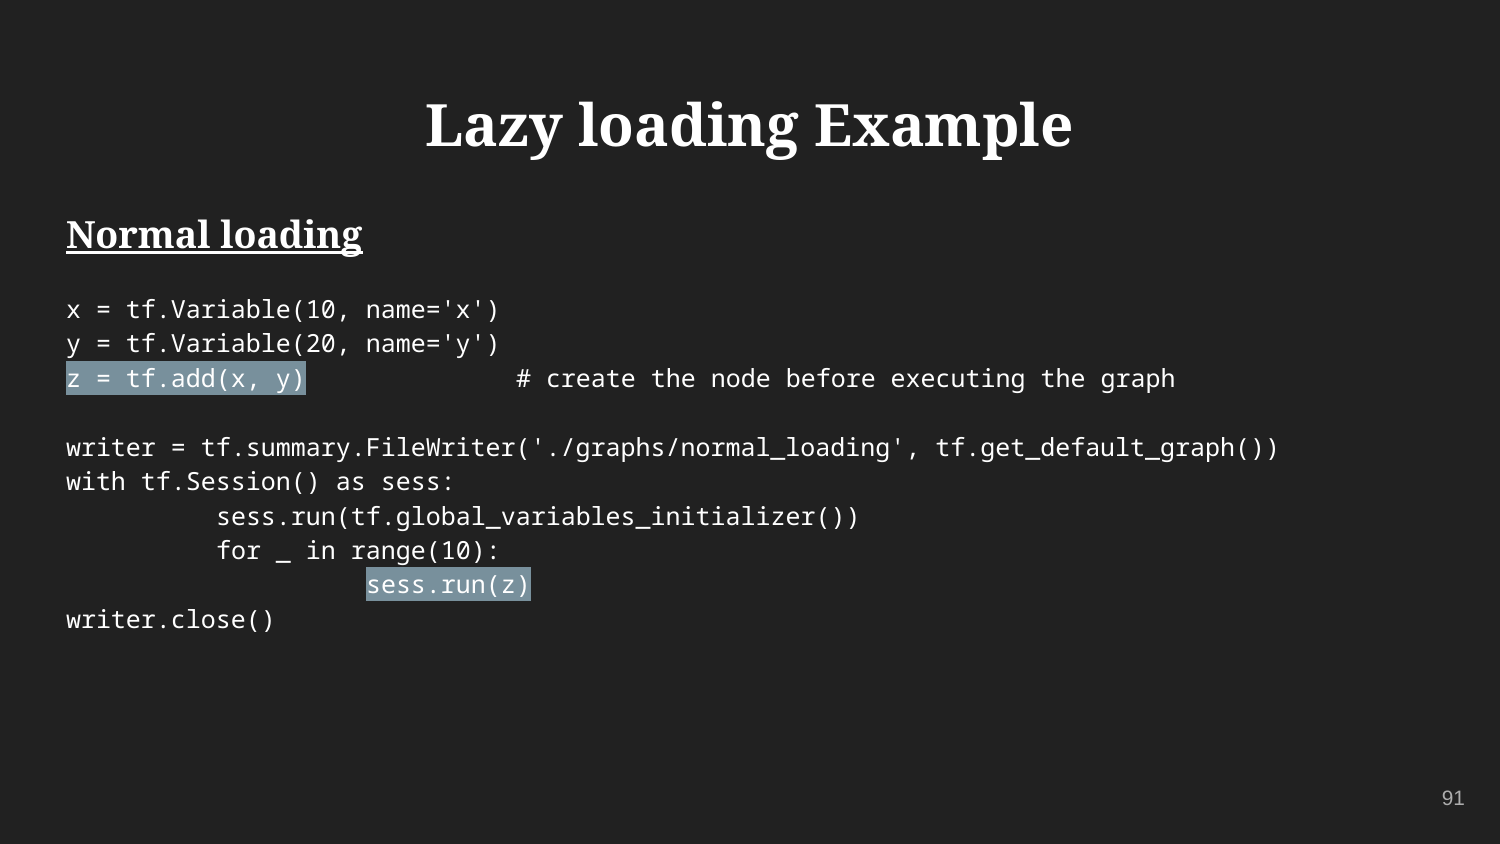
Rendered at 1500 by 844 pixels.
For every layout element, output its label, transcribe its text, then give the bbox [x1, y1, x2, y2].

list Normal loading x = tf.Variable(10, name='x') y = tf.Variable(20, name='y') z = tf.add(x, y) # create the node before executing the graph writer = tf.summary.FileWriter('./graphs/normal_loading', tf.get_default_graph()) with tf.Session() as sess: sess.run(tf.global_variables_initializer()) for _ in range(10): sess.run(z) writer.close() [51, 189, 1449, 811]
title Lazy loading Example [51, 72, 1449, 167]
slide_number 91 [1389, 764, 1480, 830]
